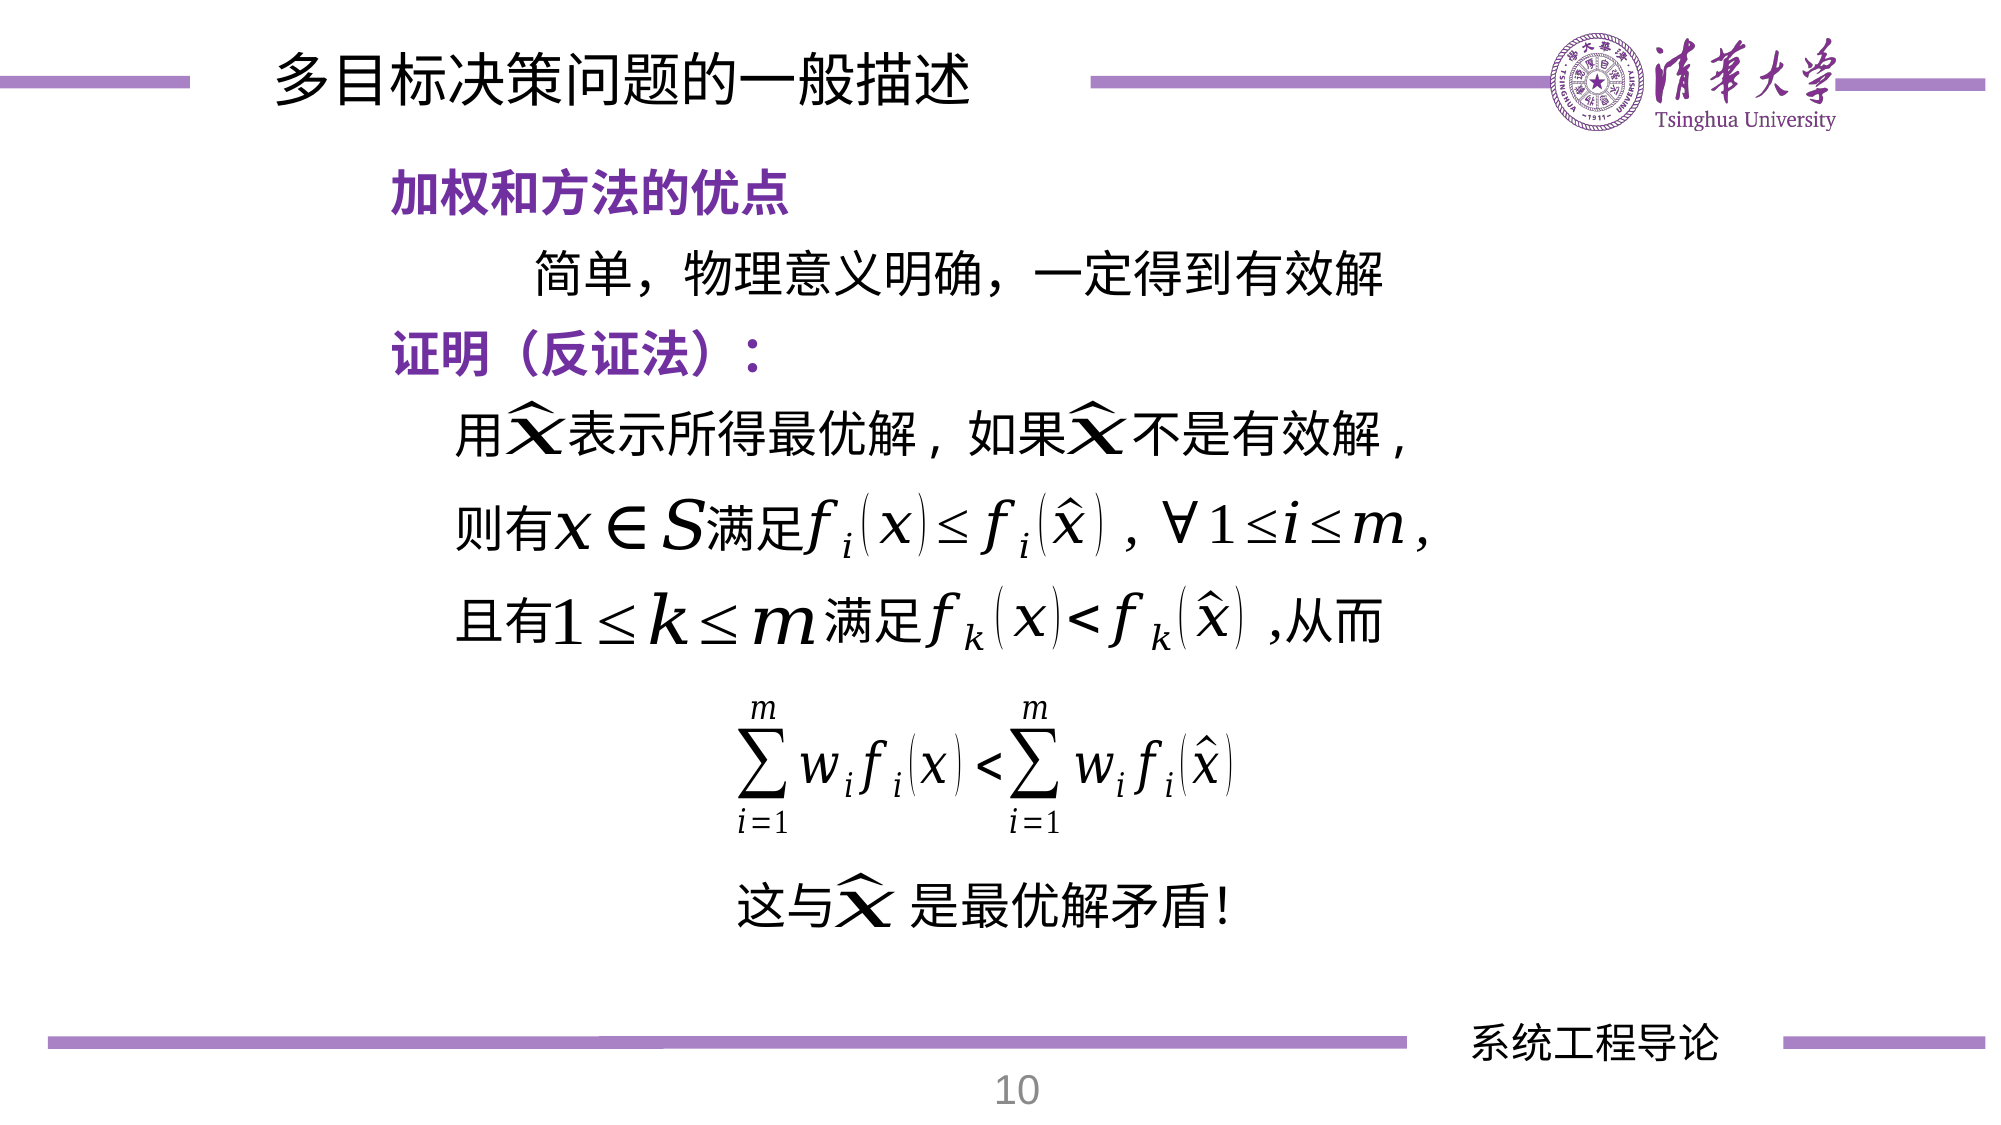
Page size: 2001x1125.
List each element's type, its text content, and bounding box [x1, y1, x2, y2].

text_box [438, 394, 1430, 841]
text_box 加权和方法的优点 [375, 154, 806, 229]
text_box 证明（反证法）： [375, 315, 806, 390]
text_box 多目标决策问题的一般描述 [258, 43, 1000, 133]
text_box 简单，物理意义明确，一定得到有效解 [519, 234, 1399, 310]
text_box 是最优解矛盾！ [895, 867, 1275, 943]
picture [1655, 38, 1836, 131]
picture [1550, 33, 1644, 131]
text_box 这与 [721, 867, 852, 943]
